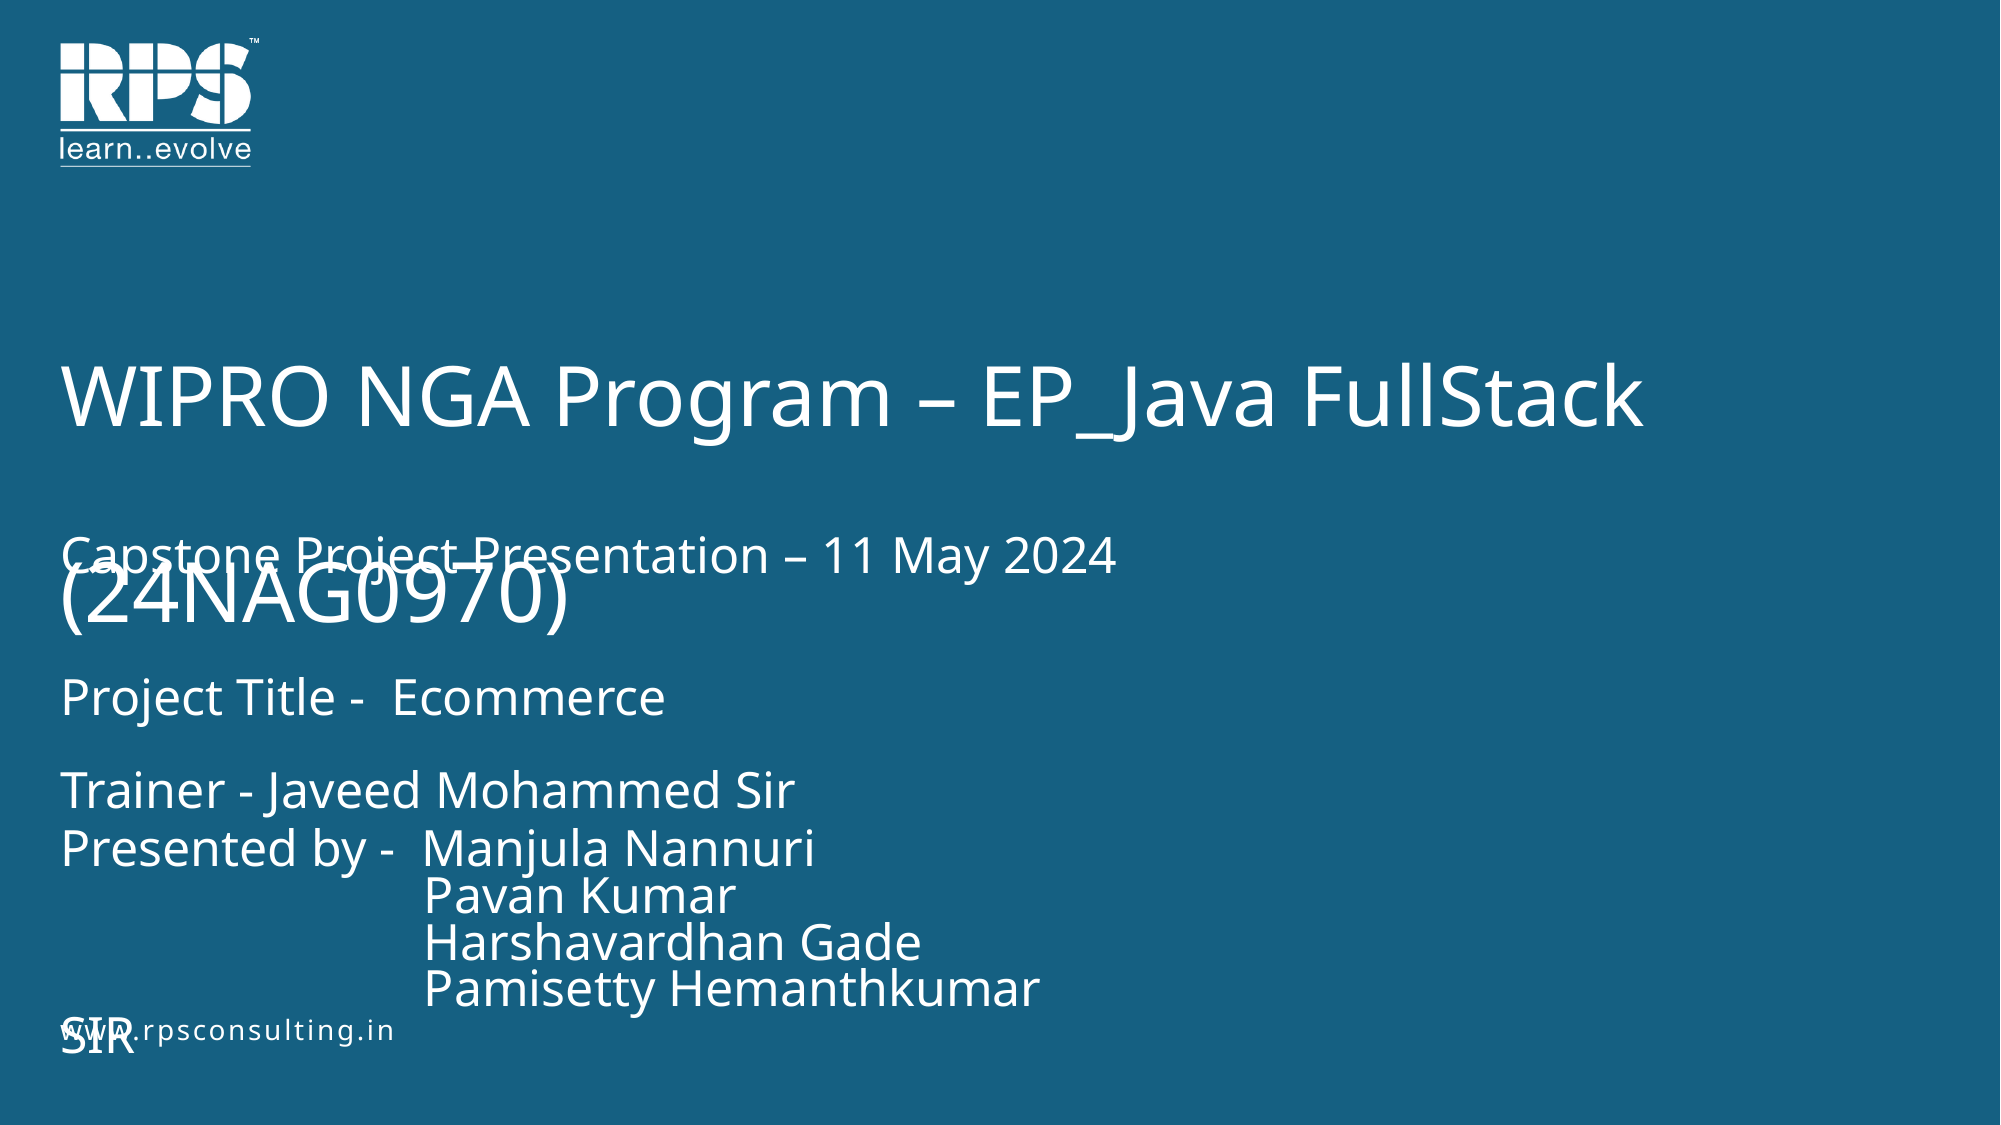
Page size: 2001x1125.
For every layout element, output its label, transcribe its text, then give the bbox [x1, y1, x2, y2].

text_box Project Title - Ecommerce Trainer - Javeed Mohammed Sir [60, 678, 1401, 1125]
text_box Capstone Project Presentation – 11 May 2024 [60, 537, 1173, 584]
picture [59, 38, 260, 169]
text_box WIPRO NGA Program – EP_Java FullStack (24NAG0970) [60, 246, 1956, 640]
